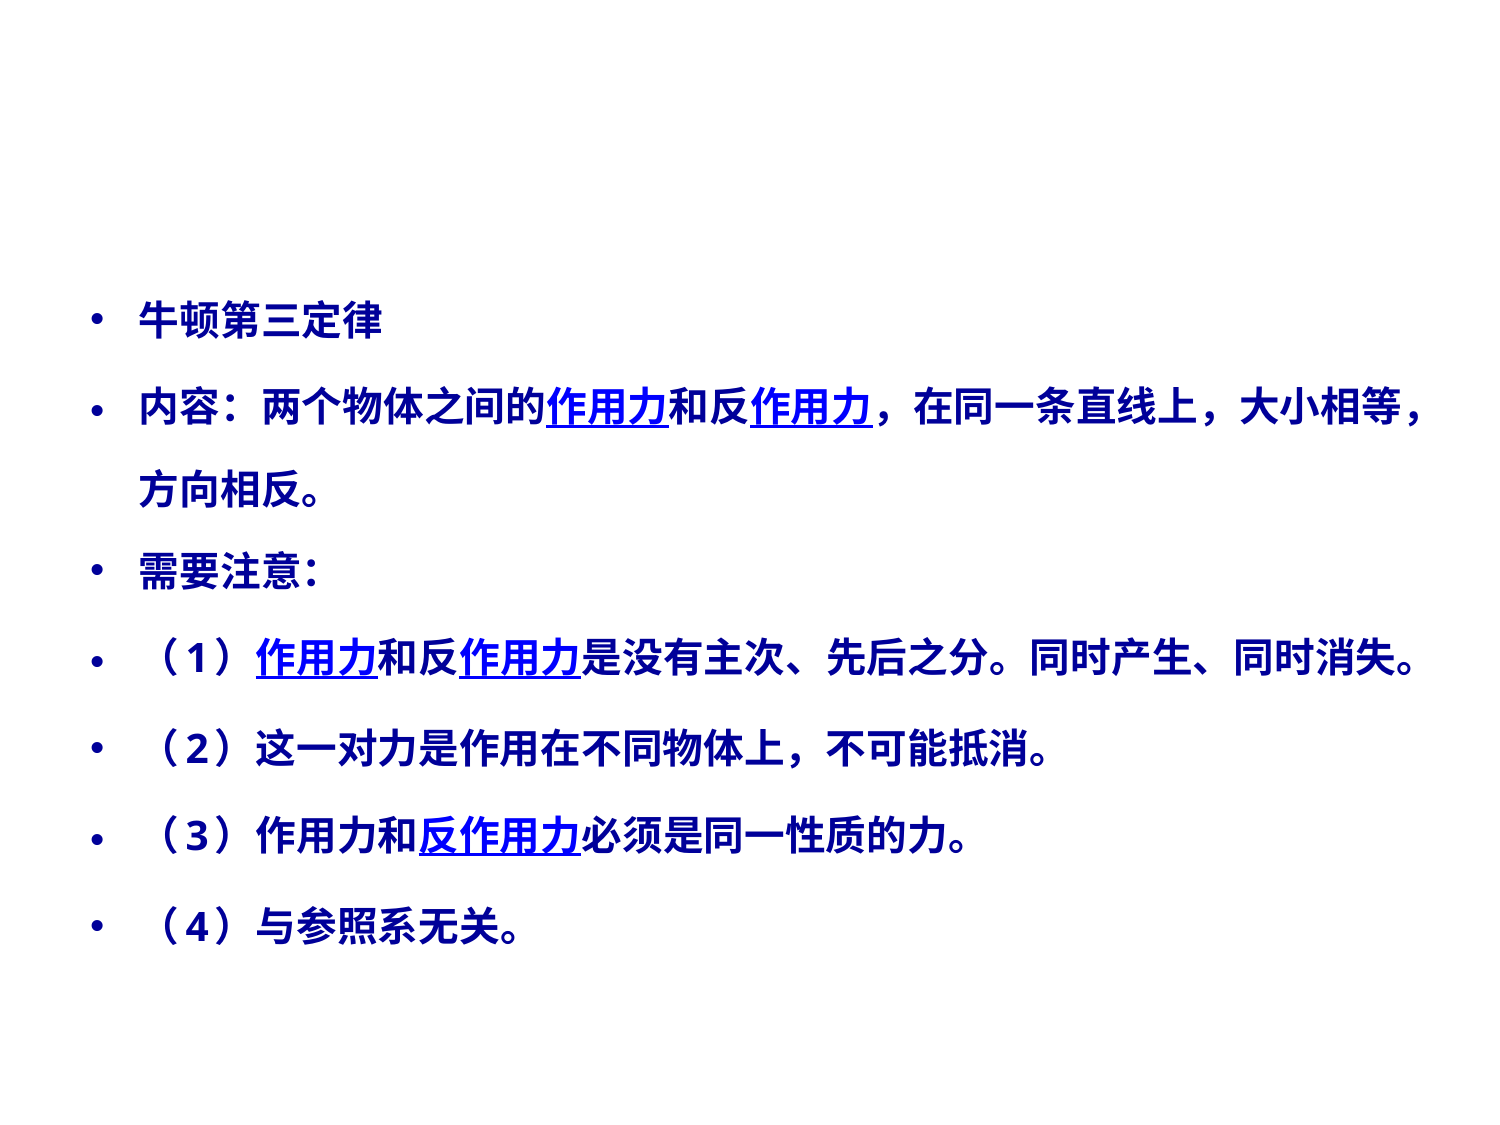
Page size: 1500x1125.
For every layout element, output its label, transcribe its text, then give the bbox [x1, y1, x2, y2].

list 牛顿第三定律 内容：两个物体之间的作用力和反作用力，在同一条直线上，大小相等，方向相反。 需要注意： （1）作用力和反作用力是没有主次、先后之分。同时产生、同时消失。 （2）这一对力是作用在不同物体上，不可能抵消。 （3）作用力和反作用力必须是同一性质的力。 （4）与参照系无关。 [75, 262, 1425, 1005]
